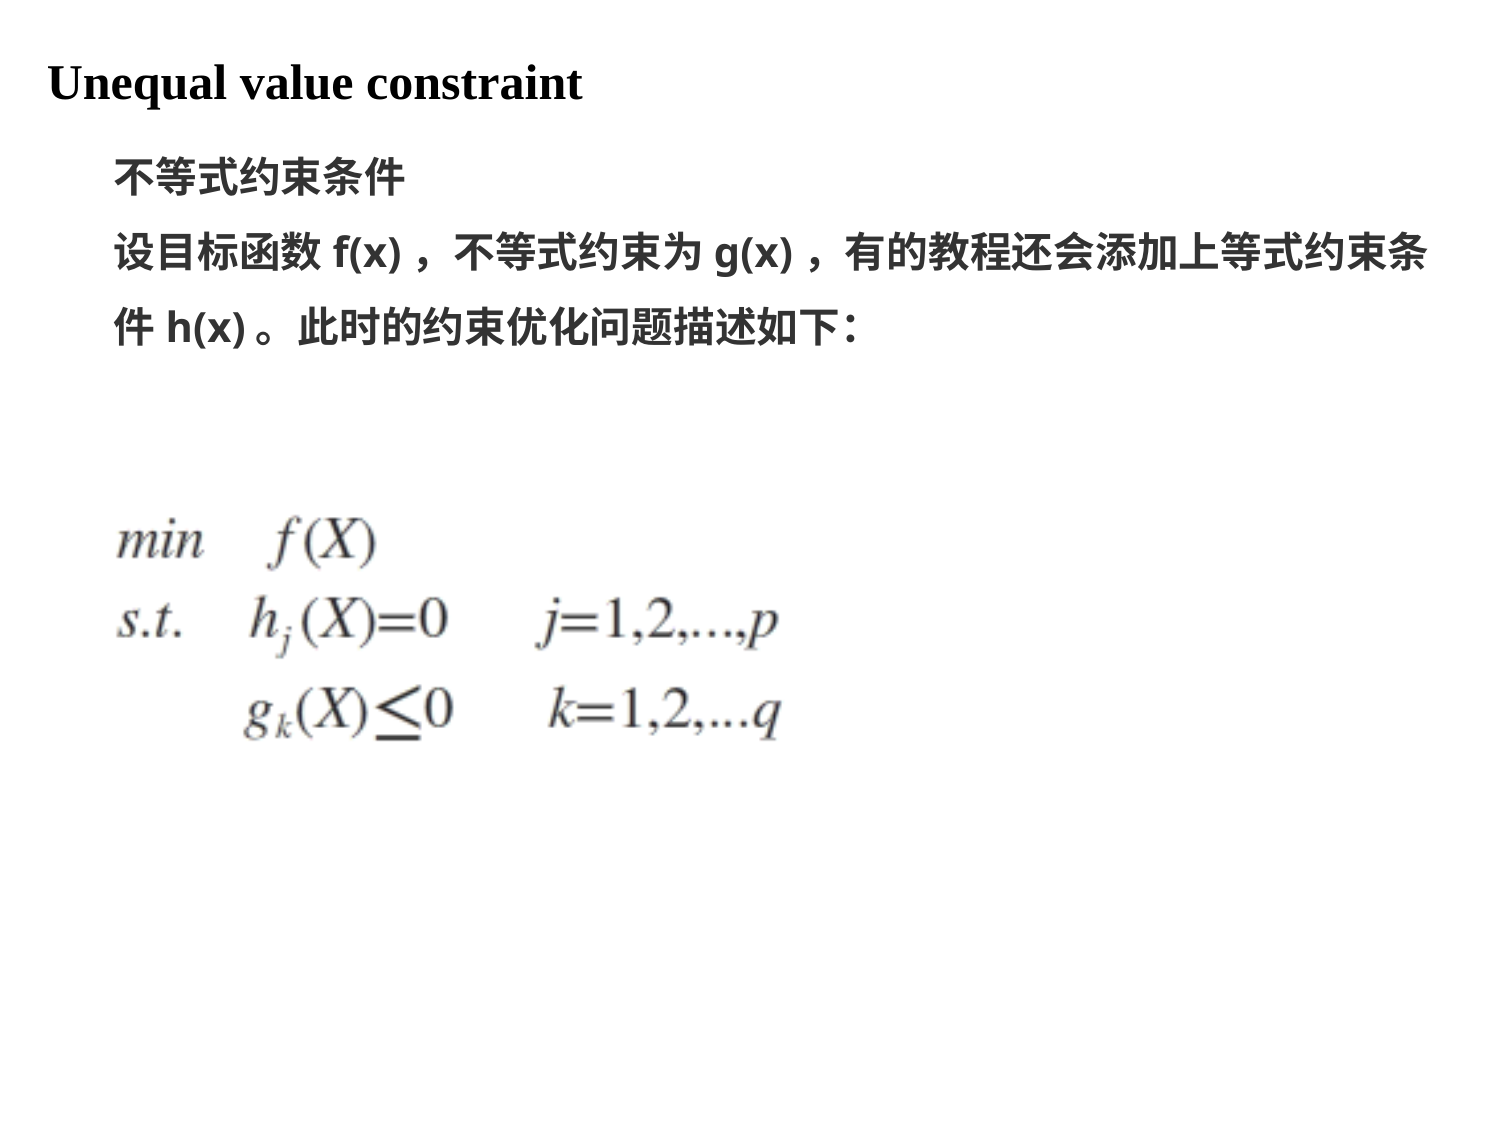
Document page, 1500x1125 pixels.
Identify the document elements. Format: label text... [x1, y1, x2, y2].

text_box 不等式约束条件 设目标函数f(x)，不等式约束为g(x)，有的教程还会添加上等式约束条件h(x)。此时的约束优化问题描述如下： [99, 118, 1470, 359]
text_box Unequal value constraint [32, 42, 599, 118]
picture [99, 495, 856, 774]
